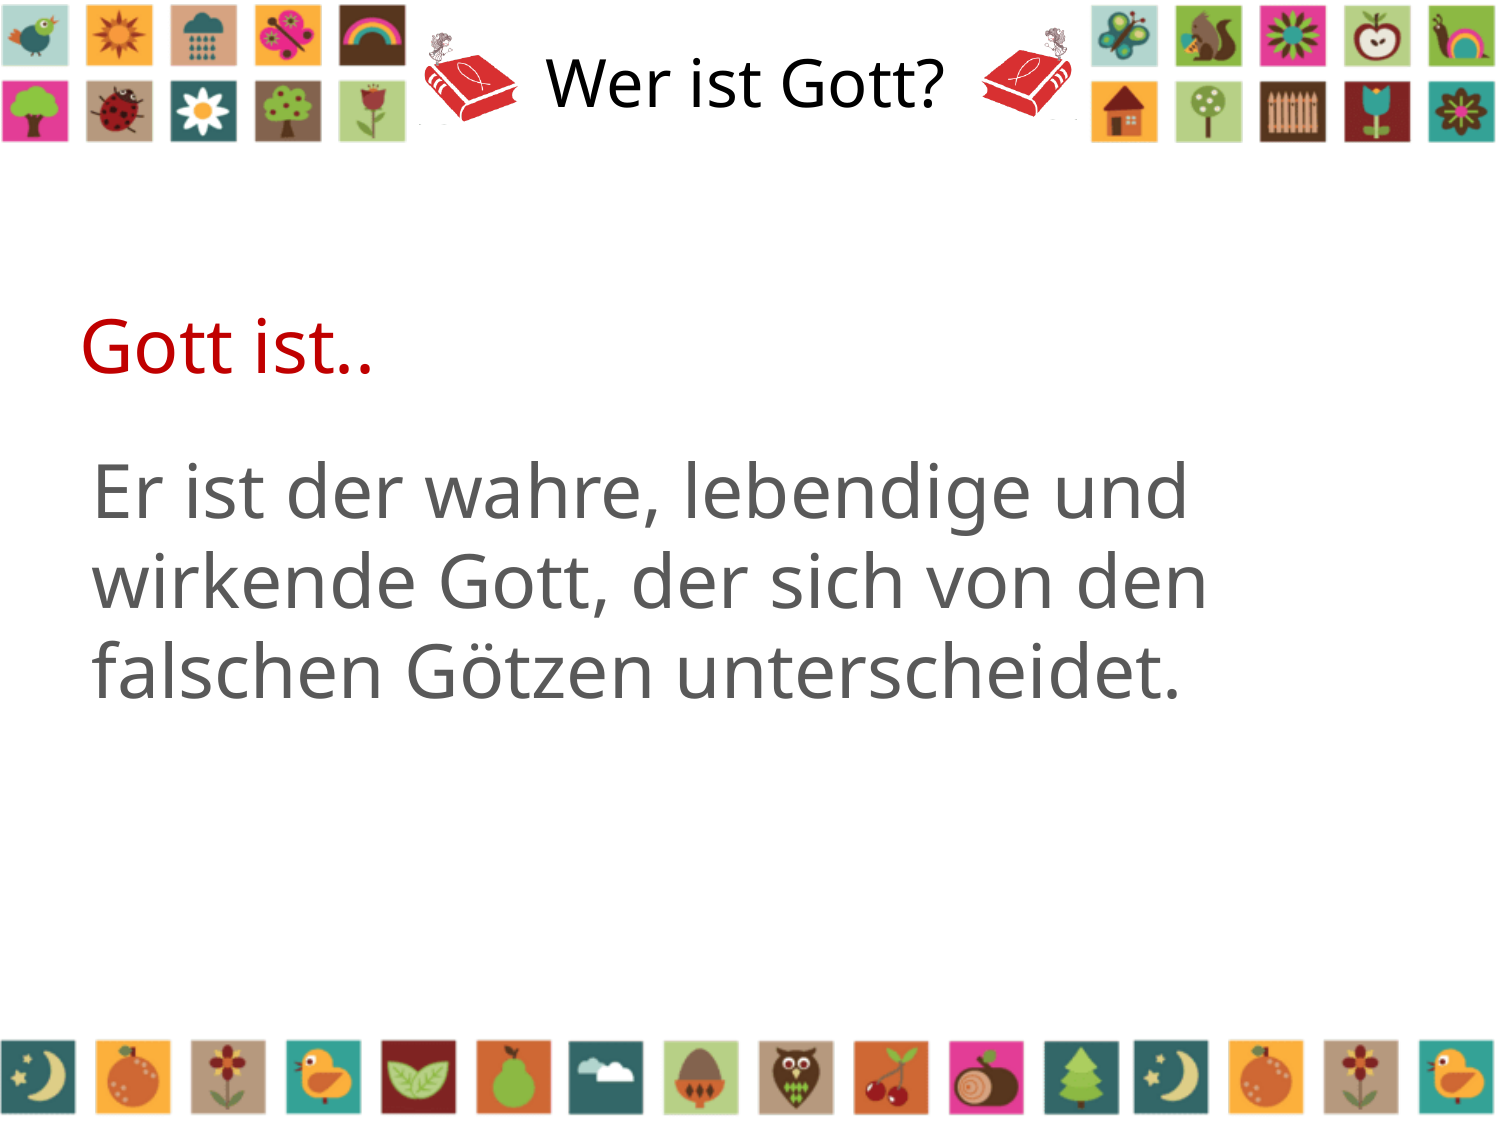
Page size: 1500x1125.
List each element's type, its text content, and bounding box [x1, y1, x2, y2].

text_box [0, 1028, 1500, 1118]
text_box Gott ist.. [64, 290, 1412, 396]
text_box Wer ist Gott? [552, 33, 1077, 129]
text_box Er ist der wahre, lebendige und wirkende Gott, der sich von den falschen Götzen unterscheidet. [76, 436, 1424, 722]
picture [950, 3, 1500, 150]
picture [0, 3, 550, 150]
